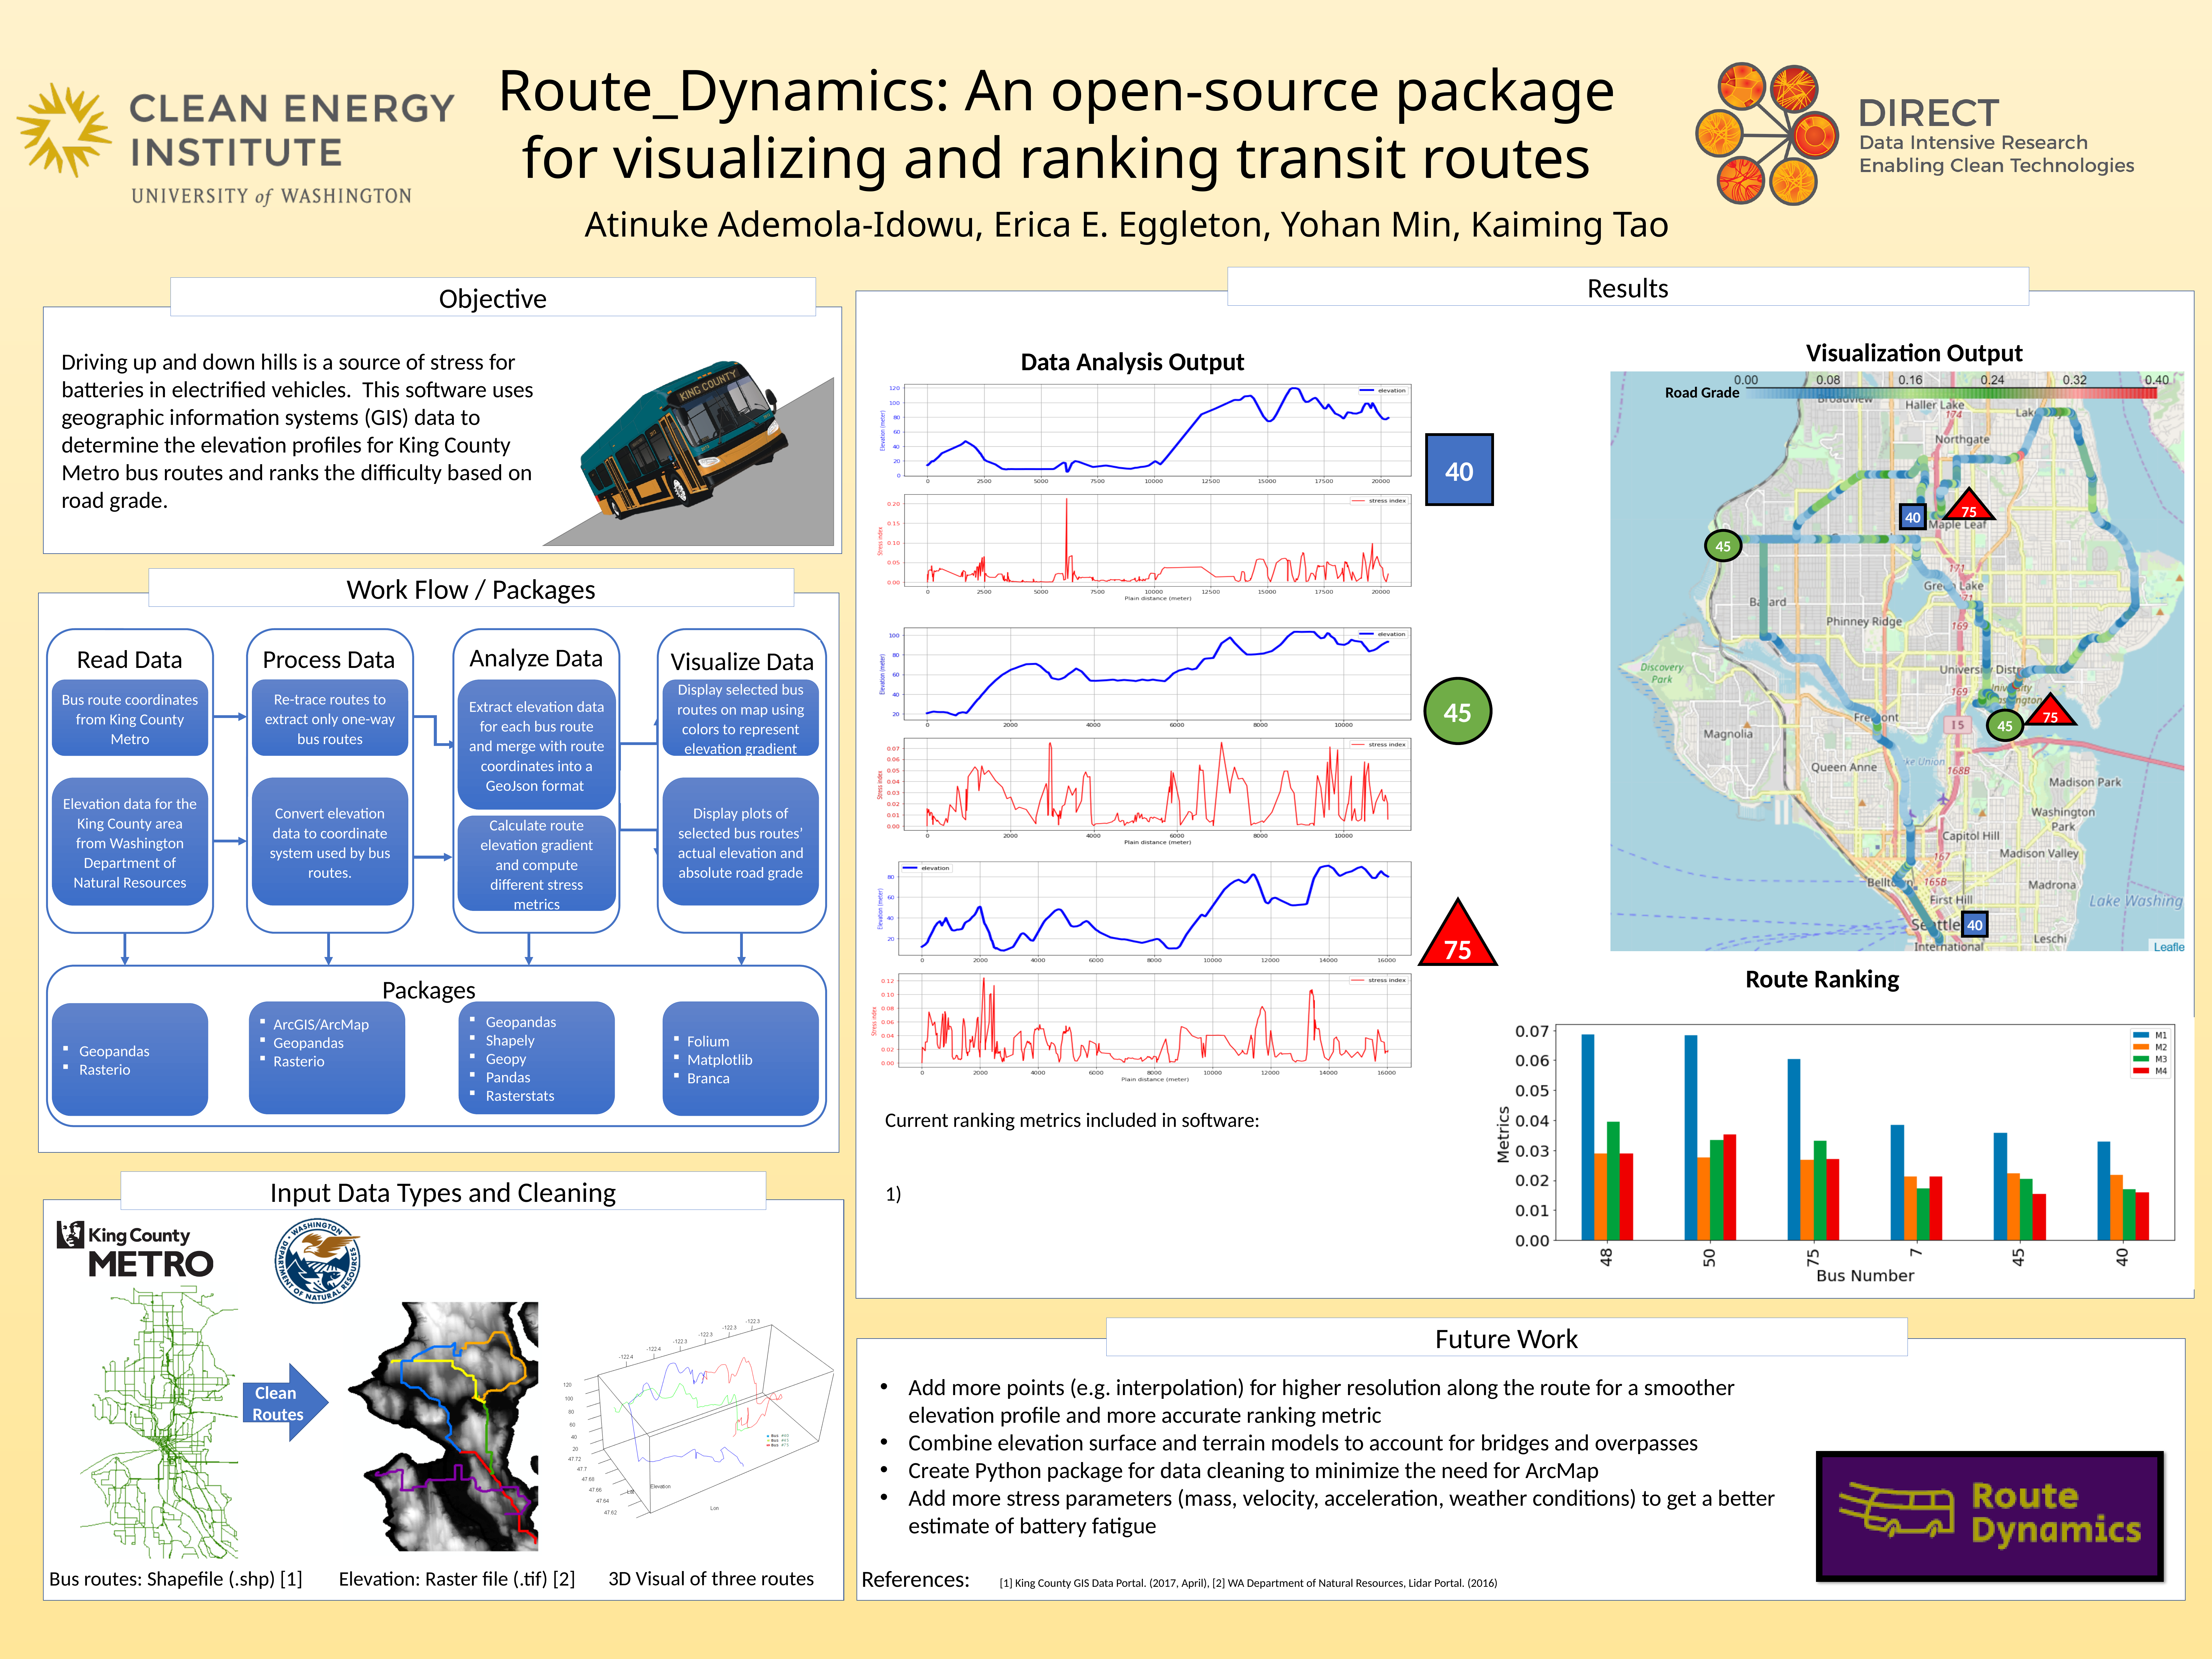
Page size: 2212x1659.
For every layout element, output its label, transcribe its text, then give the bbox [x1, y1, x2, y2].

text_box [38, 593, 839, 1153]
text_box [826, 377, 834, 427]
text_box [856, 291, 2194, 1299]
picture [1488, 1017, 2194, 1289]
picture [1679, 38, 2212, 230]
picture [562, 325, 841, 552]
picture [80, 1282, 238, 1559]
text_box 75 [1419, 898, 1497, 965]
text_box Folium Matplotlib Branca [662, 1001, 819, 1116]
text_box Geopandas Shapely Geopy Pandas Rasterstats [458, 1001, 615, 1114]
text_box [47, 629, 826, 933]
text_box Future Work [1106, 1318, 1908, 1356]
text_box Route_Dynamics: An open-source package for visualizing and ranking transit routes [464, 52, 1649, 192]
text_box Driving up and down hills is a source of stress for batteries in electrified vehicles. This software uses geographic information systems (GIS) data to determine the elevation profiles for King County Metro bus routes and ranks the difficulty based on road grade. [57, 344, 561, 515]
text_box Results [1228, 267, 2029, 306]
text_box 45 [1425, 678, 1492, 744]
picture [1822, 1457, 2158, 1575]
text_box Work Flow / Packages [149, 568, 794, 607]
text_box [43, 307, 842, 554]
text_box Visualization Output [1802, 333, 2051, 369]
text_box Elevation: Raster file (.tif) [2] [334, 1563, 586, 1592]
picture [264, 1206, 542, 1556]
text_box [633, 448, 834, 546]
text_box ArcGIS/ArcMap Geopandas Rasterio [249, 1001, 406, 1114]
text_box Bus routes: Shapefile (.shp) [1] [45, 1563, 334, 1592]
text_box 3D Visual of three routes [604, 1563, 826, 1592]
picture [1610, 371, 2184, 951]
text_box Route Ranking [1741, 959, 1990, 995]
text_box Add more points (e.g. interpolation) for higher resolution along the route for a smoother elevation profile and more accurate ranking metric Combine elevation surface and terrain models to account for bridges and overpasses Create Python package for data cleaning to minimize the need for ArcMap Add more stress parameters (mass, velocity, acceleration, weather conditions) to get a better estimate of battery fatigue [875, 1370, 1810, 1540]
text_box Input Data Types and Cleaning [121, 1171, 766, 1210]
text_box Geopandas Rasterio [52, 1003, 208, 1116]
text_box Clean Routes [243, 1363, 329, 1442]
text_box Atinuke Ademola-Idowu, Erica E. Eggleton, Yohan Min, Kaiming Tao [559, 200, 1706, 246]
picture [14, 82, 458, 211]
text_box [857, 1338, 2186, 1601]
picture [874, 623, 1418, 848]
text_box References: [1] King County GIS Data Portal. (2017, April), [2] WA Department of Natural Resources, Lidar Portal. (2016) [857, 1561, 1963, 1594]
picture [868, 857, 1418, 1085]
text_box [43, 1199, 844, 1601]
picture [555, 1316, 834, 1539]
text_box [542, 512, 616, 546]
text_box Data Analysis Output [1016, 342, 1265, 378]
picture [874, 379, 1418, 604]
text_box 40 [1426, 434, 1493, 505]
text_box Objective [171, 277, 816, 316]
text_box Packages [378, 968, 488, 1000]
picture [57, 1221, 213, 1277]
text_box [46, 965, 827, 1127]
